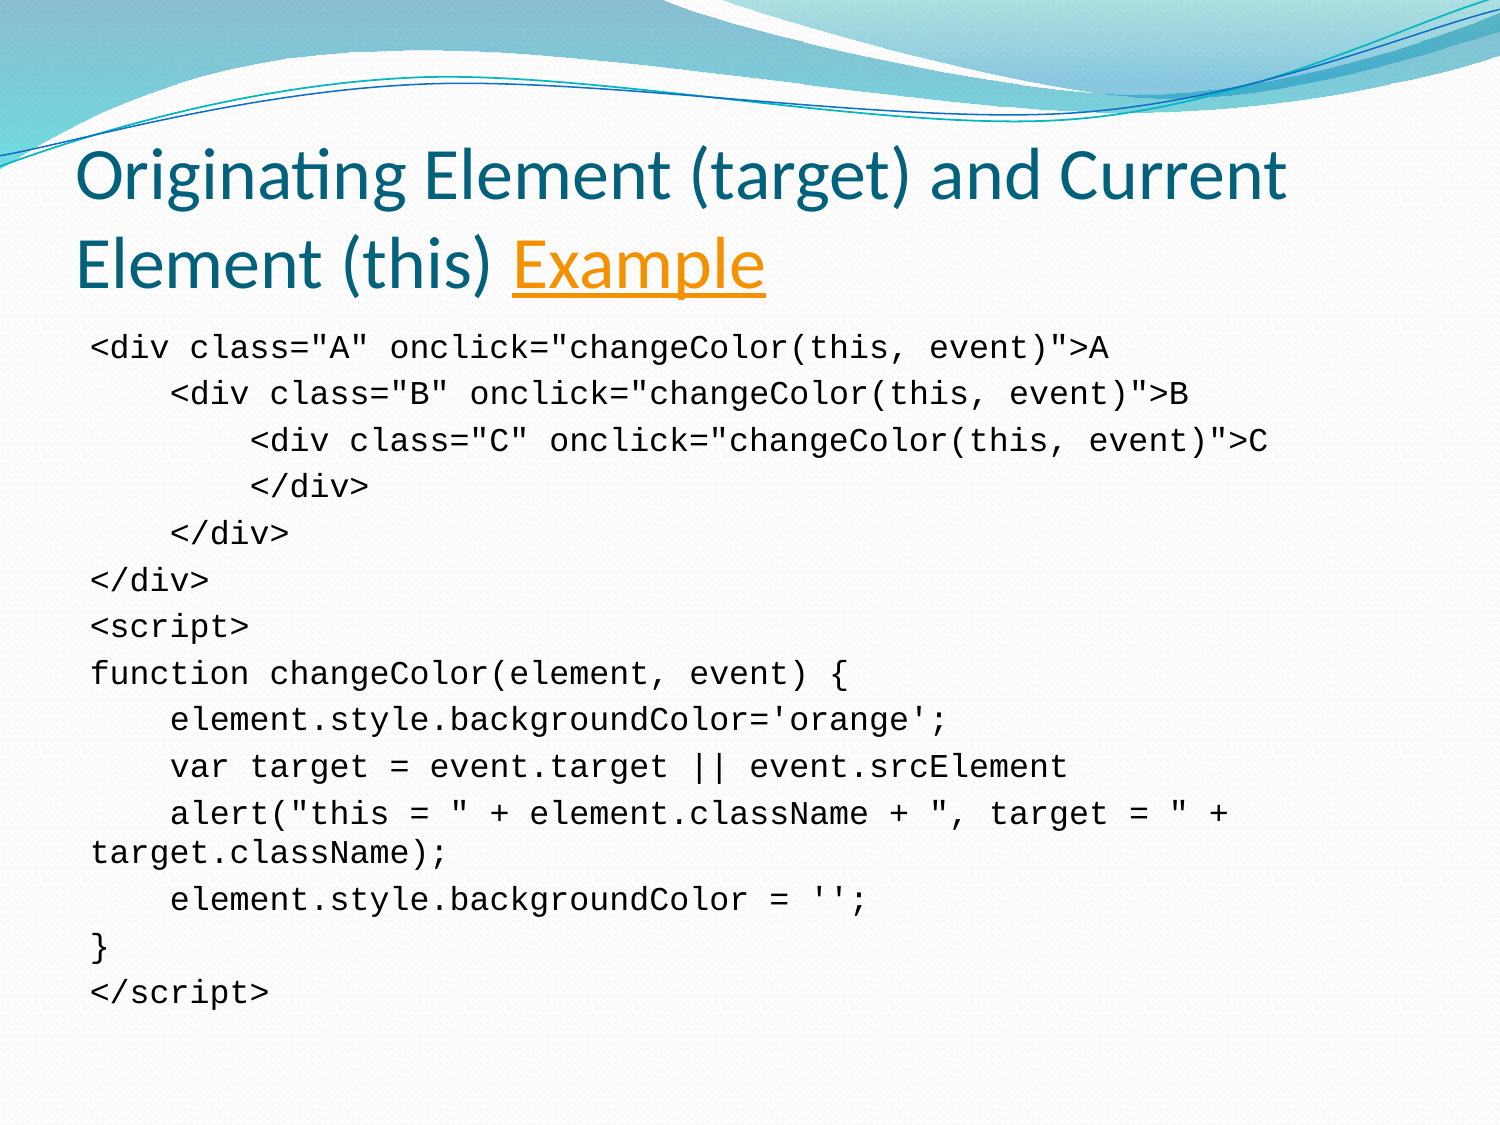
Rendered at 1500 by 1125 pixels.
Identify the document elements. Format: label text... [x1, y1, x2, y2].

title Originating Element (target) and Current Element (this) Example [75, 115, 1425, 303]
list <div class="A" onclick="changeColor(this, event)">A <div class="B" onclick="changeColor(this, event)">B <div class="C" onclick="changeColor(this, event)">C </div> </div> </div> <script> function changeColor(element, event) { element.style.backgroundColor='orange'; var target = event.target || event.srcElement alert("this = " + element.className + ", target = " + target.className); element.style.backgroundColor = ''; } </script> [75, 317, 1425, 1038]
